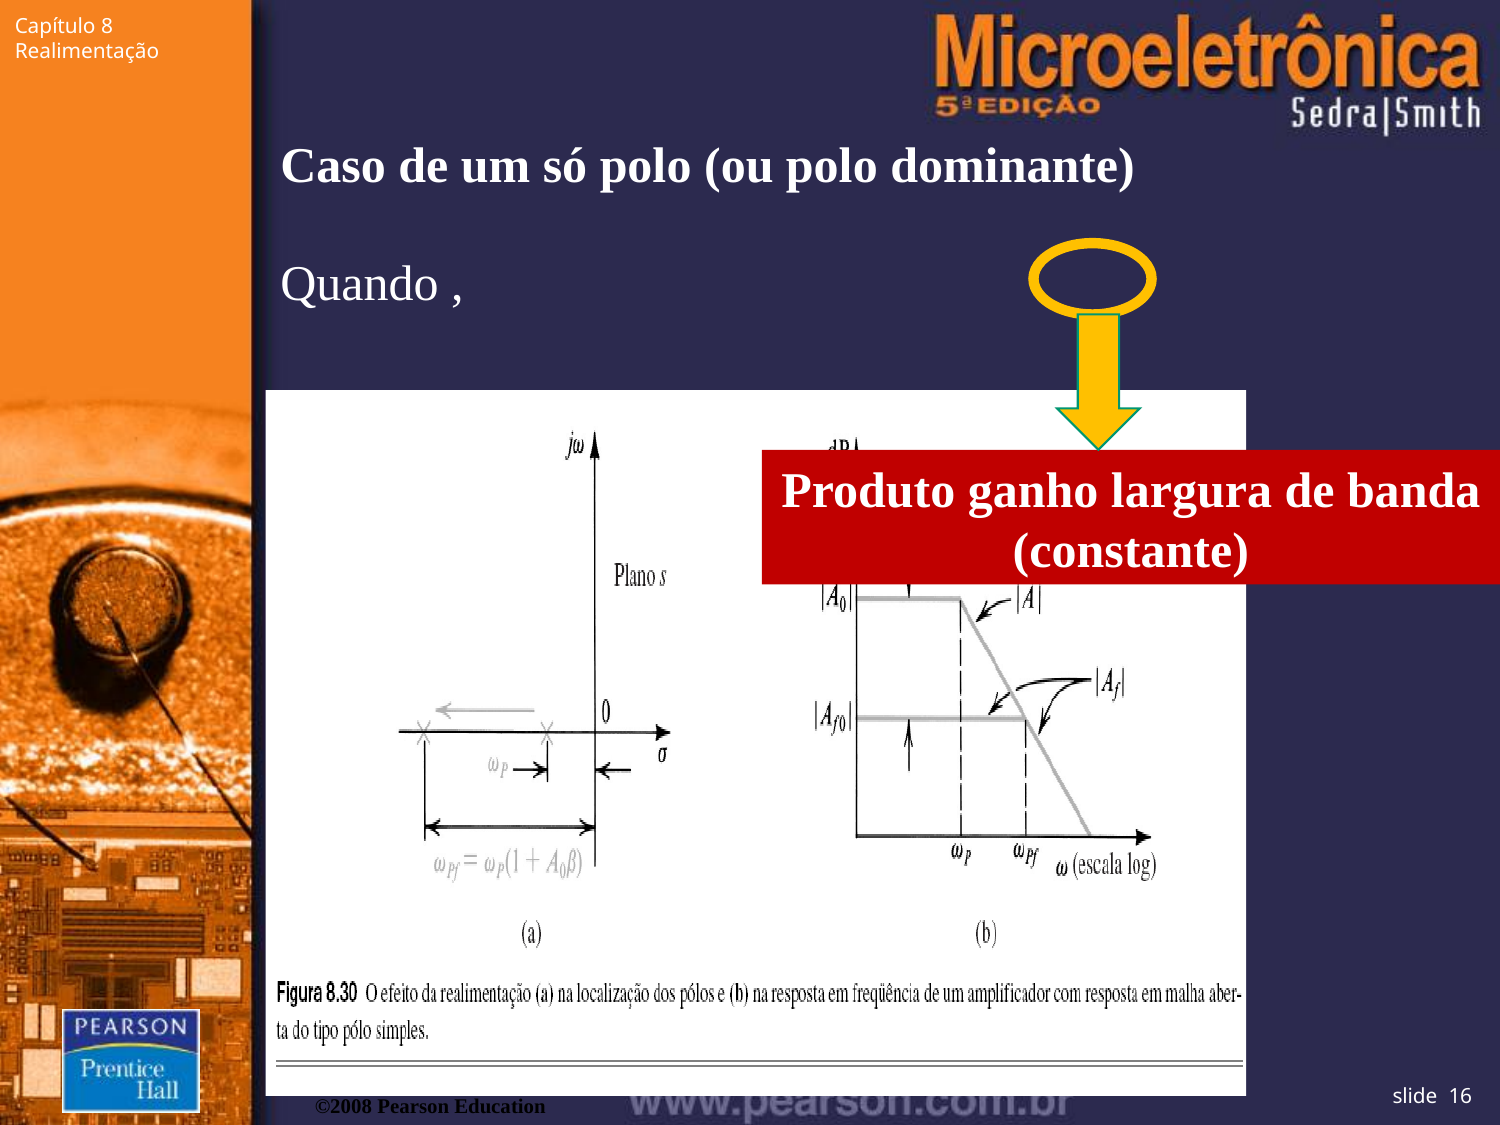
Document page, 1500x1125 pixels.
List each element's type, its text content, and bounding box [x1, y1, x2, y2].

text_box Caso de um só polo (ou polo dominante) [265, 125, 1353, 201]
picture [0, 0, 1500, 1125]
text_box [761, 243, 1500, 587]
